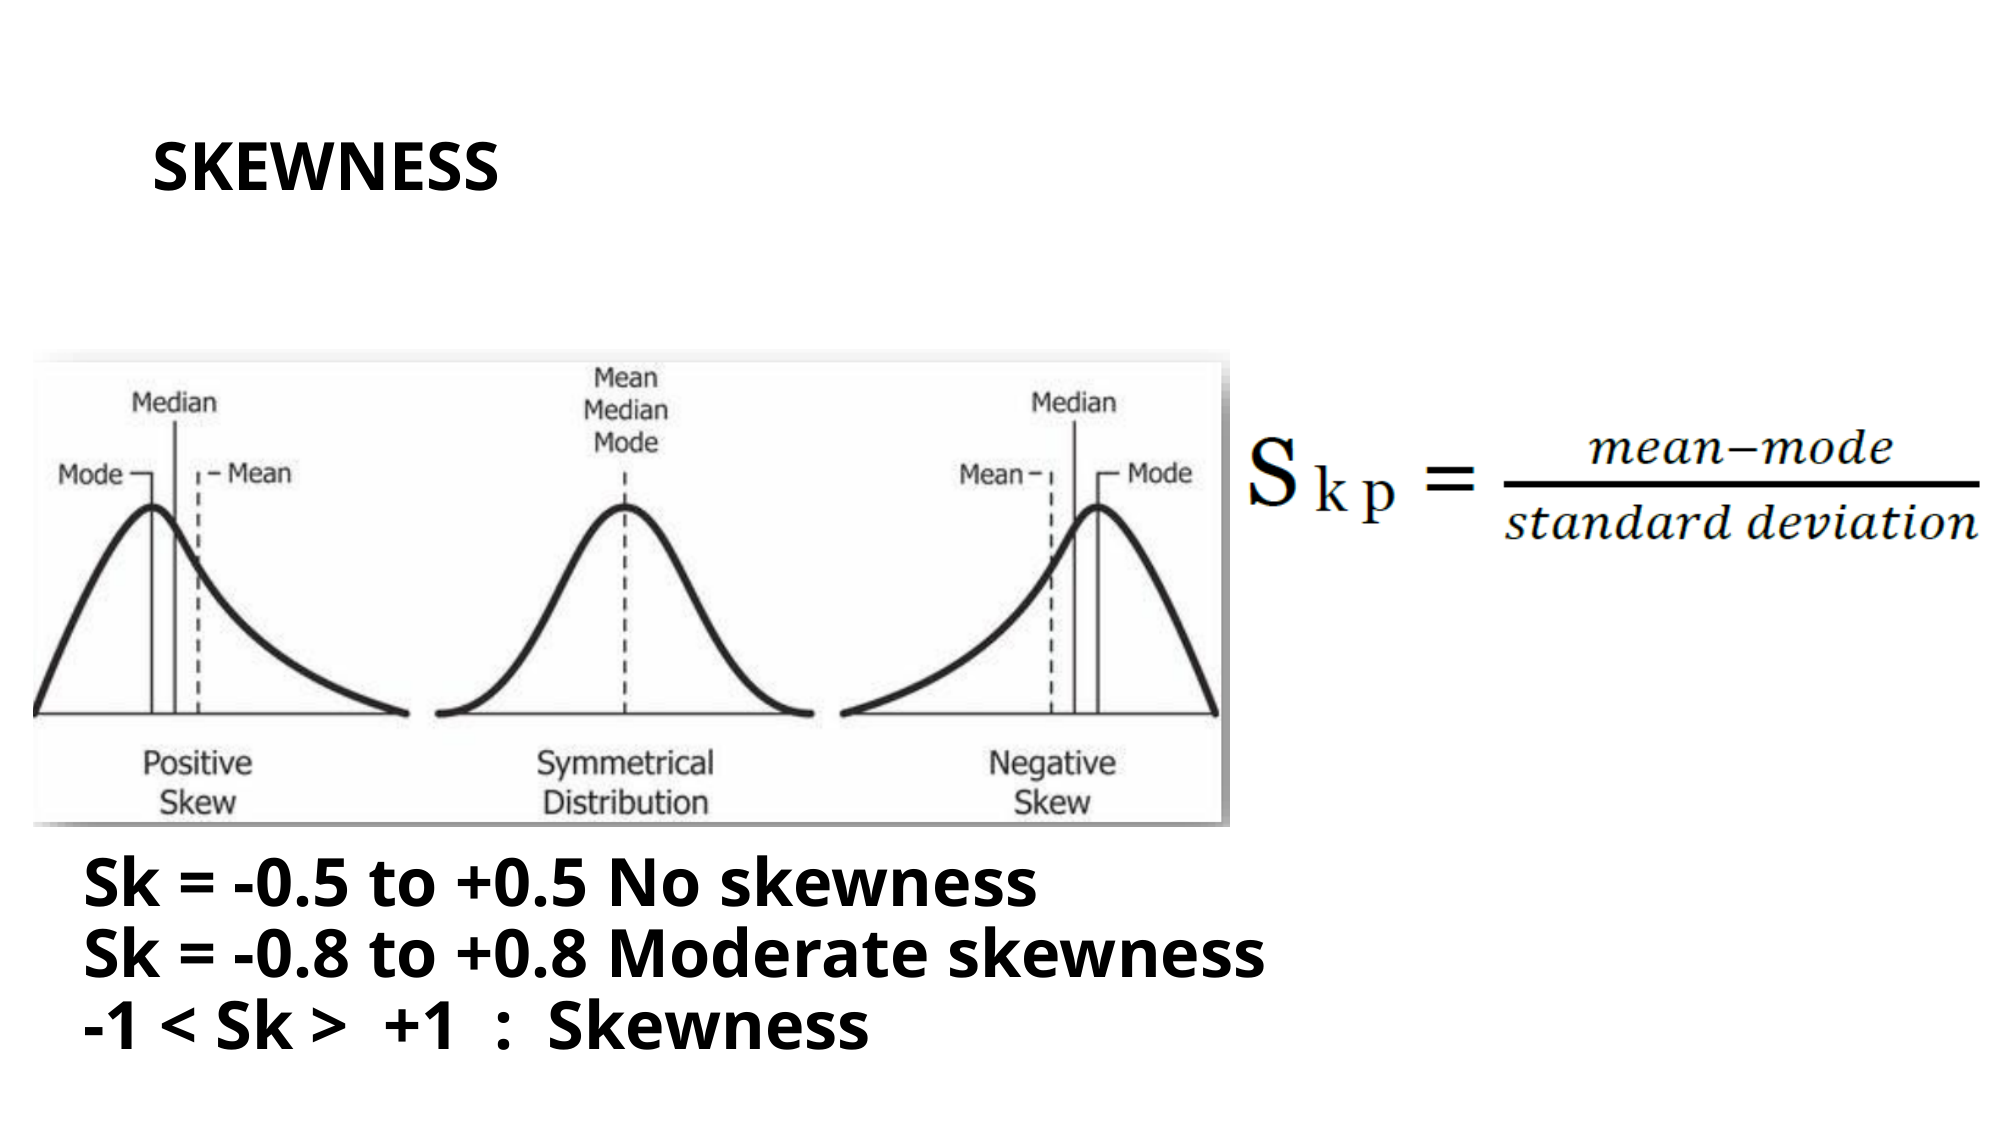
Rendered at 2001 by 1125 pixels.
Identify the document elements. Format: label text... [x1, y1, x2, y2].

picture [1246, 381, 1983, 588]
title SKEWNESS [137, 59, 1863, 278]
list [33, 349, 1230, 827]
text_box Sk = -0.5 to +0.5 No skewness Sk = -0.8 to +0.8 Moderate skewness -1 < Sk > +1 : Skewness [68, 847, 1794, 1066]
